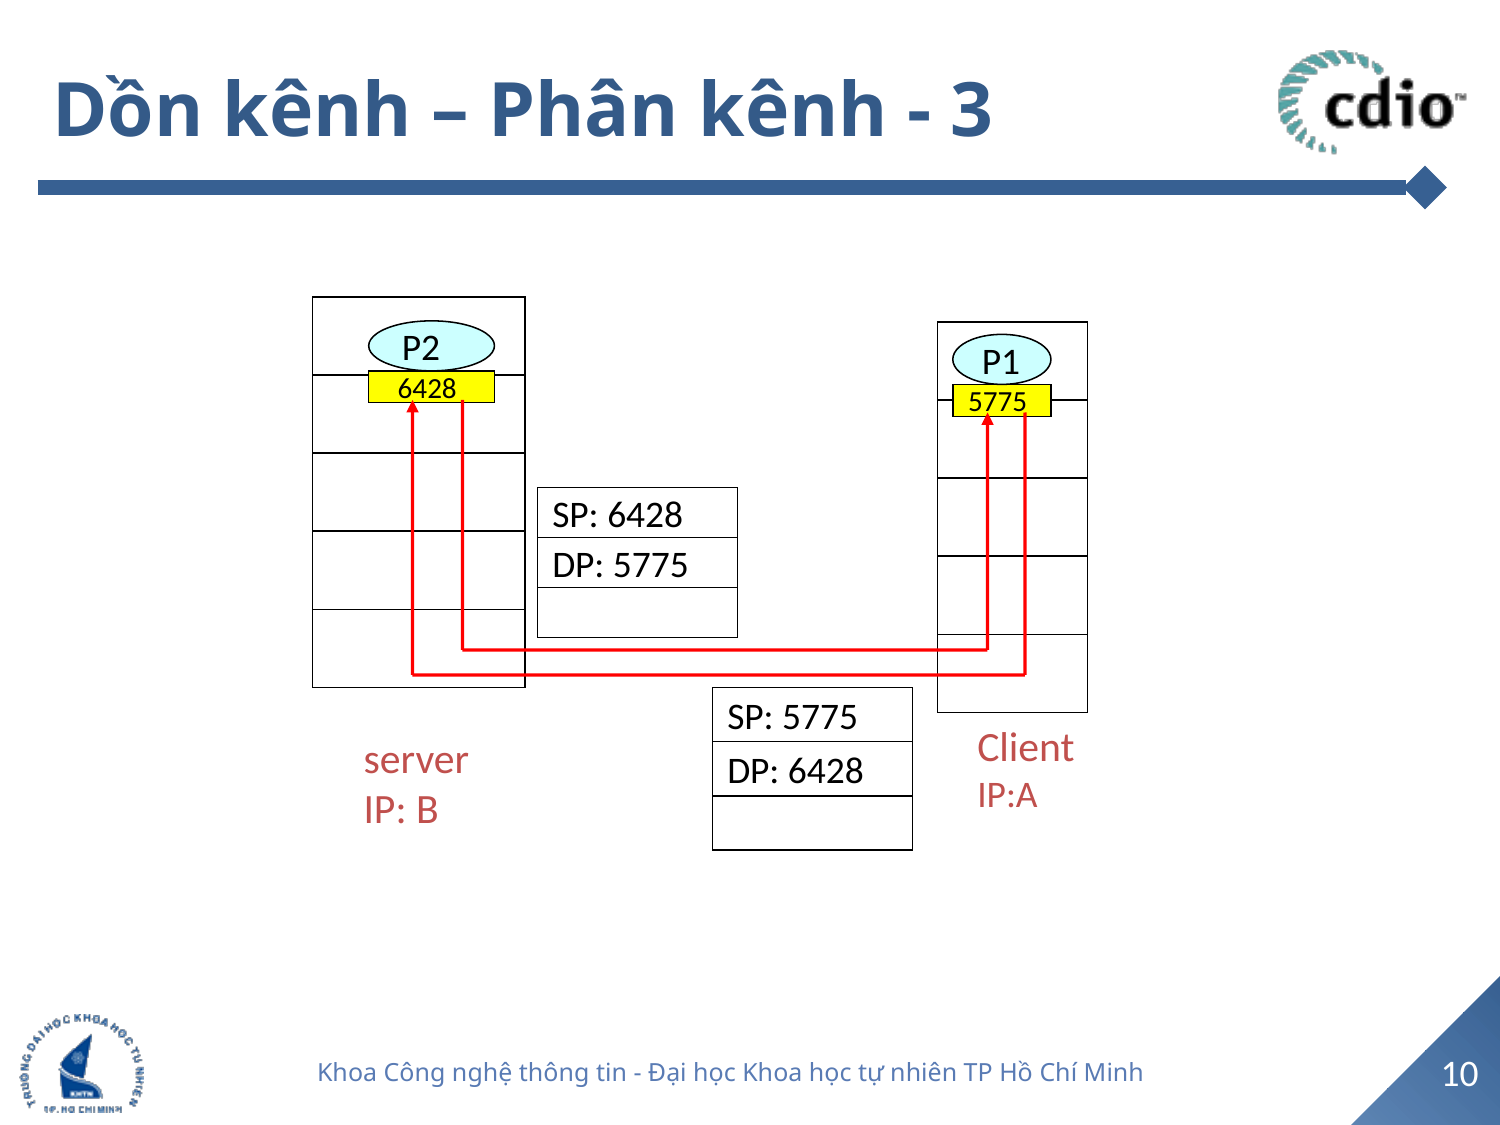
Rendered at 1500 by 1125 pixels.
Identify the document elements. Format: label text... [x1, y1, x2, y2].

picture [18, 1014, 144, 1113]
slide_number 10 [1419, 1041, 1500, 1102]
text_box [537, 487, 738, 638]
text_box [712, 687, 913, 851]
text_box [937, 321, 1088, 713]
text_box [312, 296, 526, 688]
title Dồn kênh – Phân kênh - 3 [37, 12, 1473, 200]
text_box Client IP:A [962, 717, 1090, 823]
text_box server IP: B [348, 724, 485, 840]
footer Khoa Công nghệ thông tin - Đại học Khoa học tự nhiên TP Hồ Chí Minh [187, 1043, 1275, 1104]
